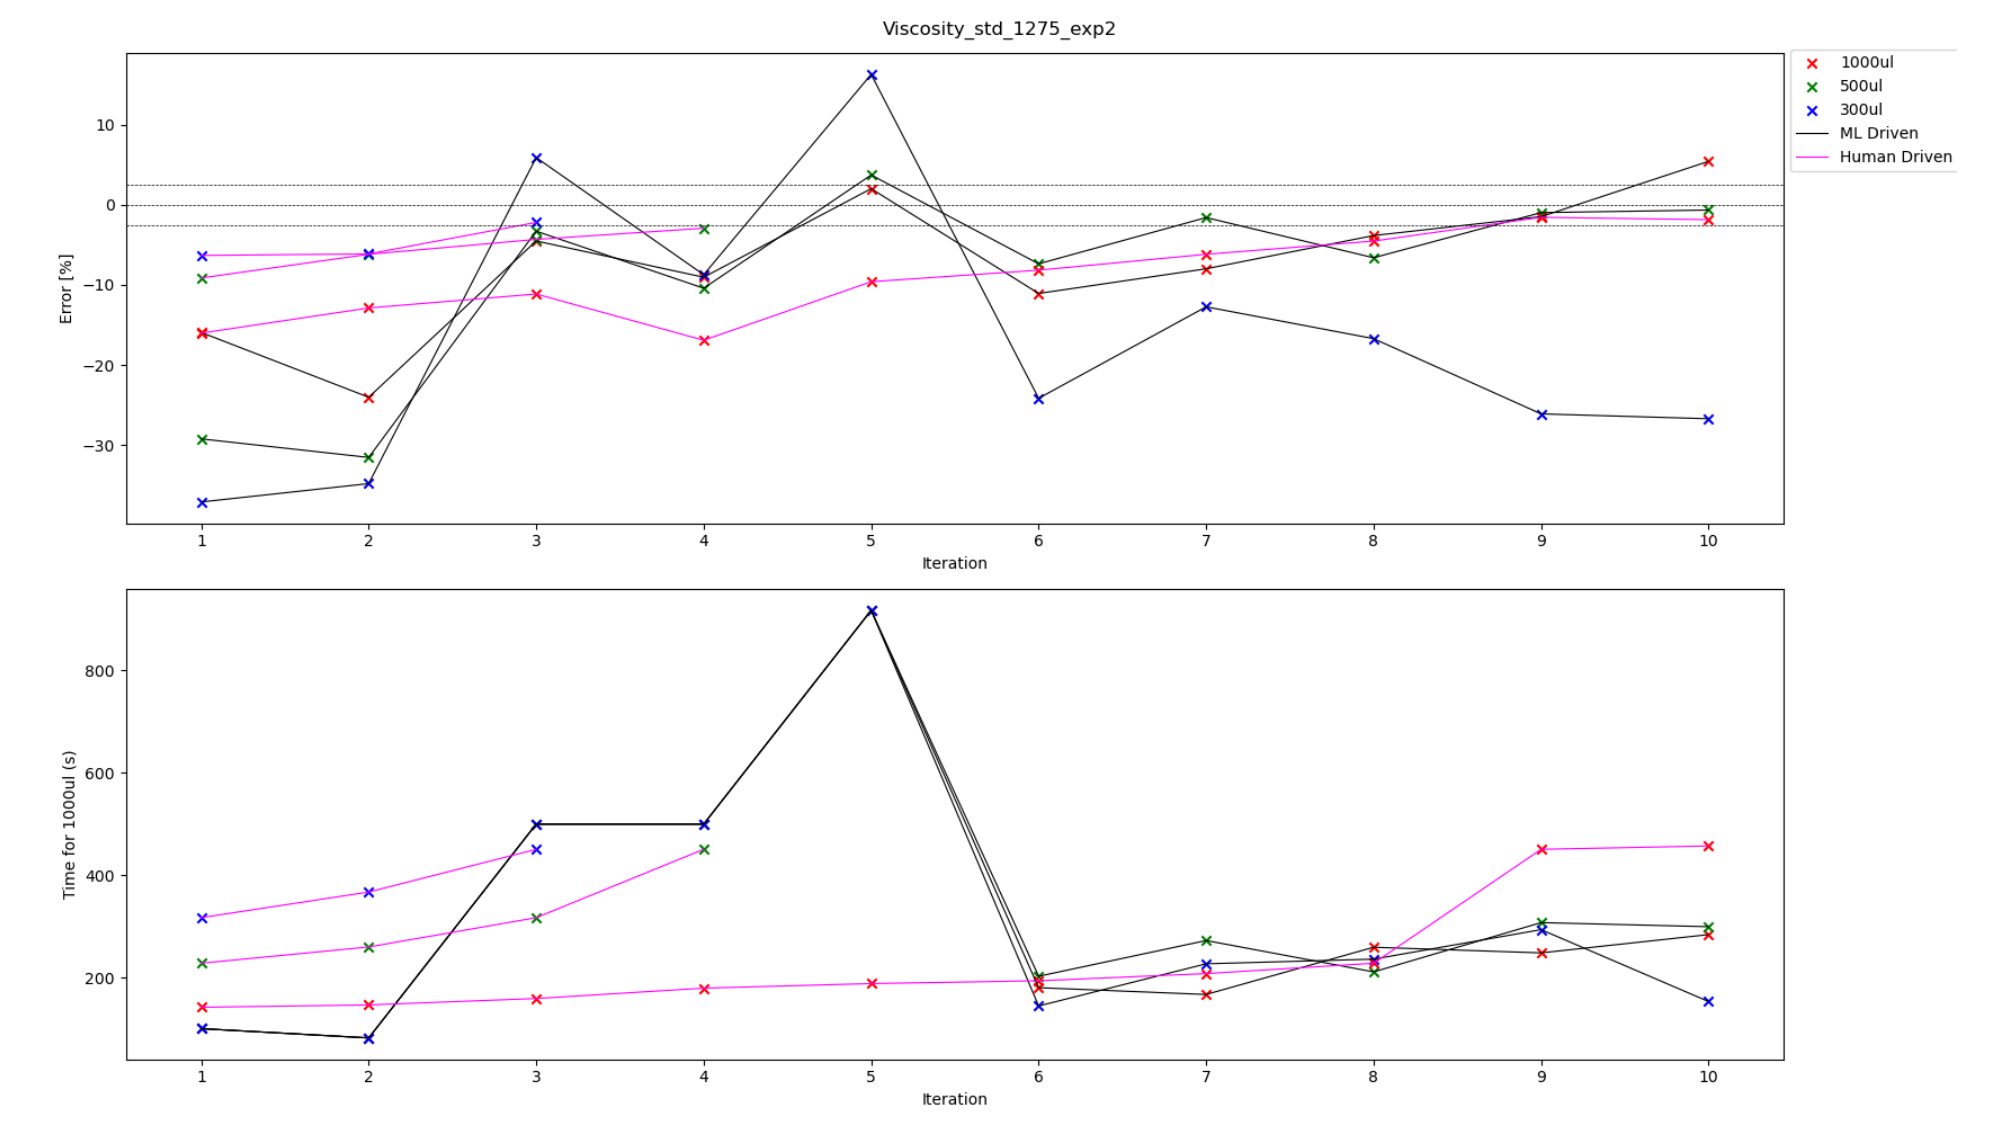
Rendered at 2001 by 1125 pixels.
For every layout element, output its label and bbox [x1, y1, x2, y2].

text_box [682, 214, 730, 249]
picture [43, 0, 1957, 1125]
text_box [527, 211, 554, 233]
text_box [1516, 194, 1571, 249]
